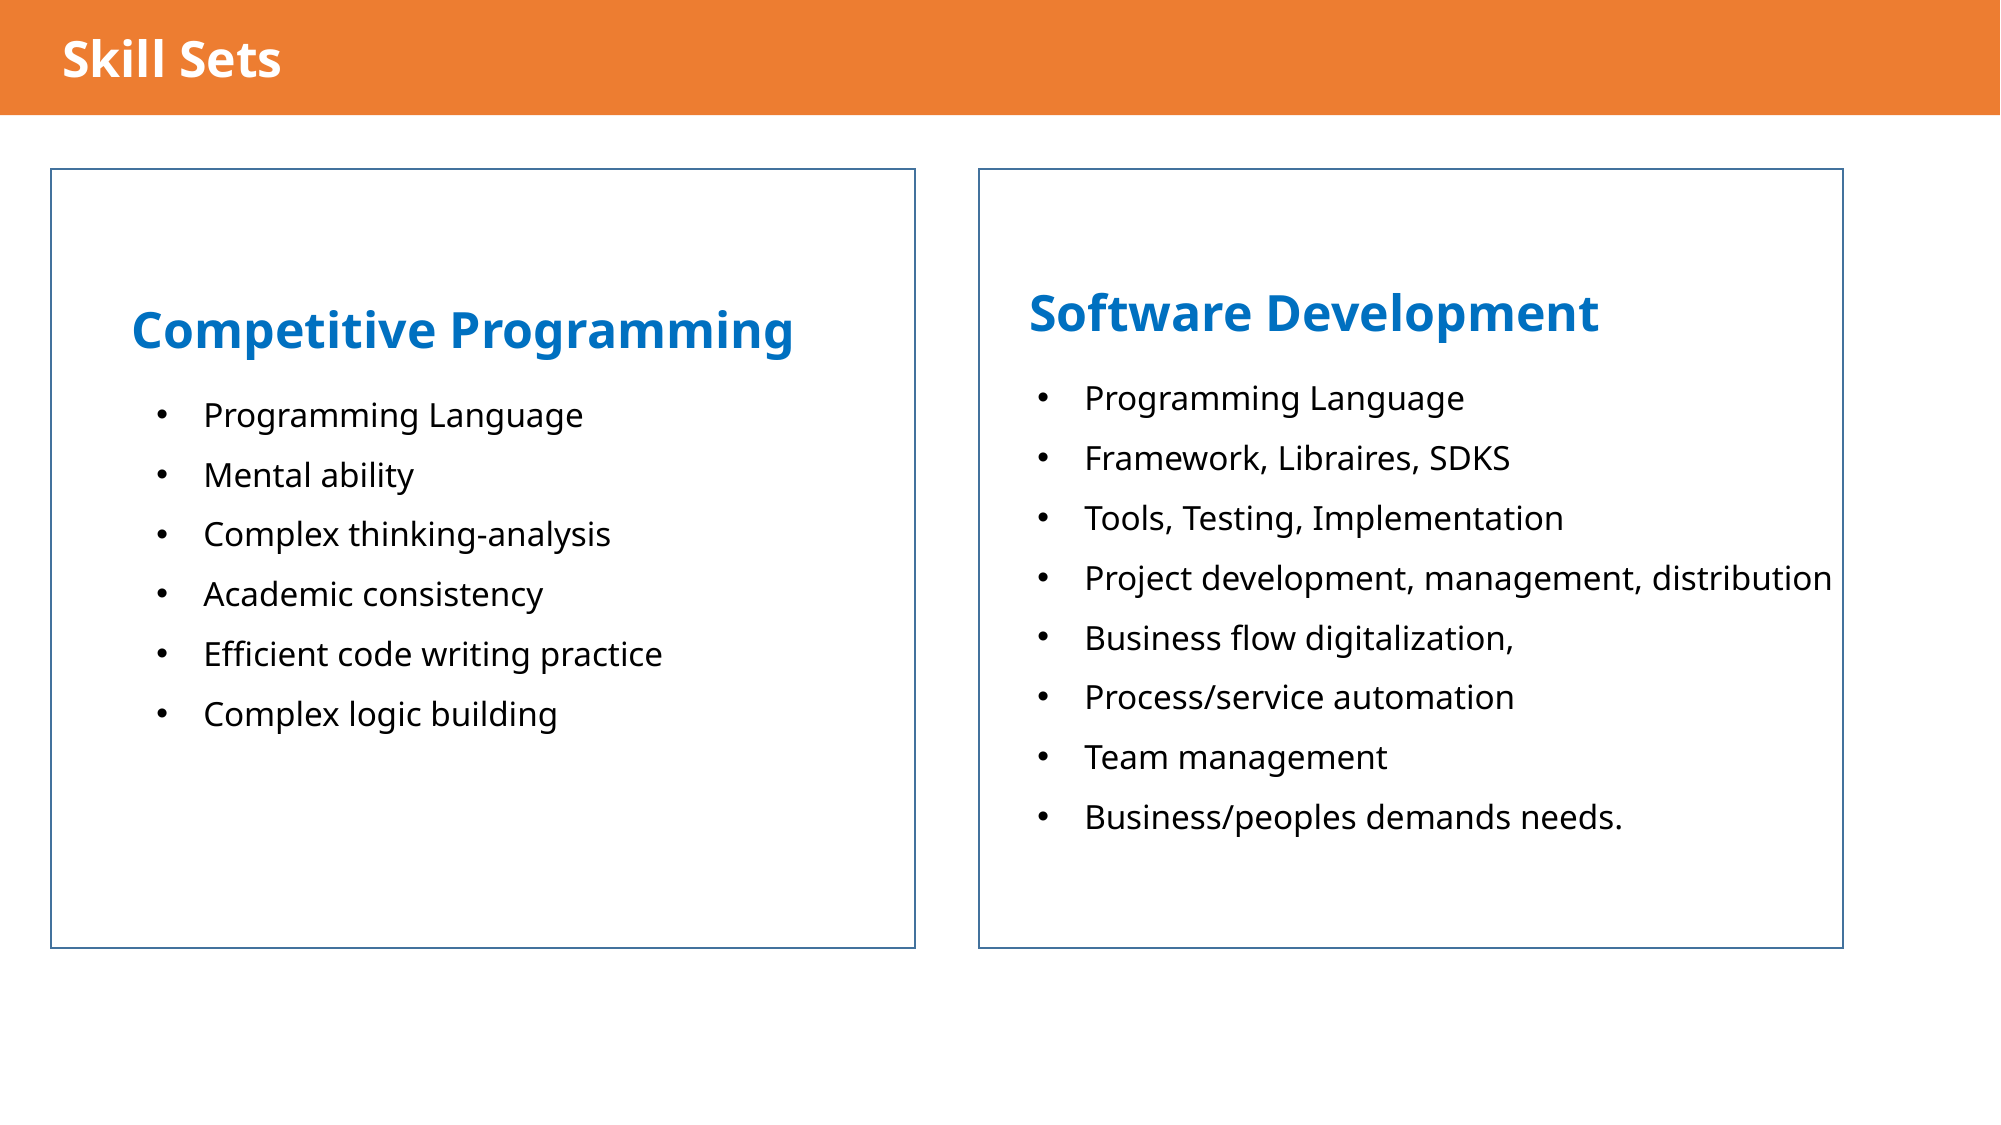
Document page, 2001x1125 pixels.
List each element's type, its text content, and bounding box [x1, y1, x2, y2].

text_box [1043, 273, 1829, 843]
text_box Skill Sets [47, 19, 298, 95]
text_box [0, 0, 2000, 116]
text_box [50, 168, 916, 949]
text_box [978, 168, 1844, 949]
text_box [148, 290, 792, 791]
